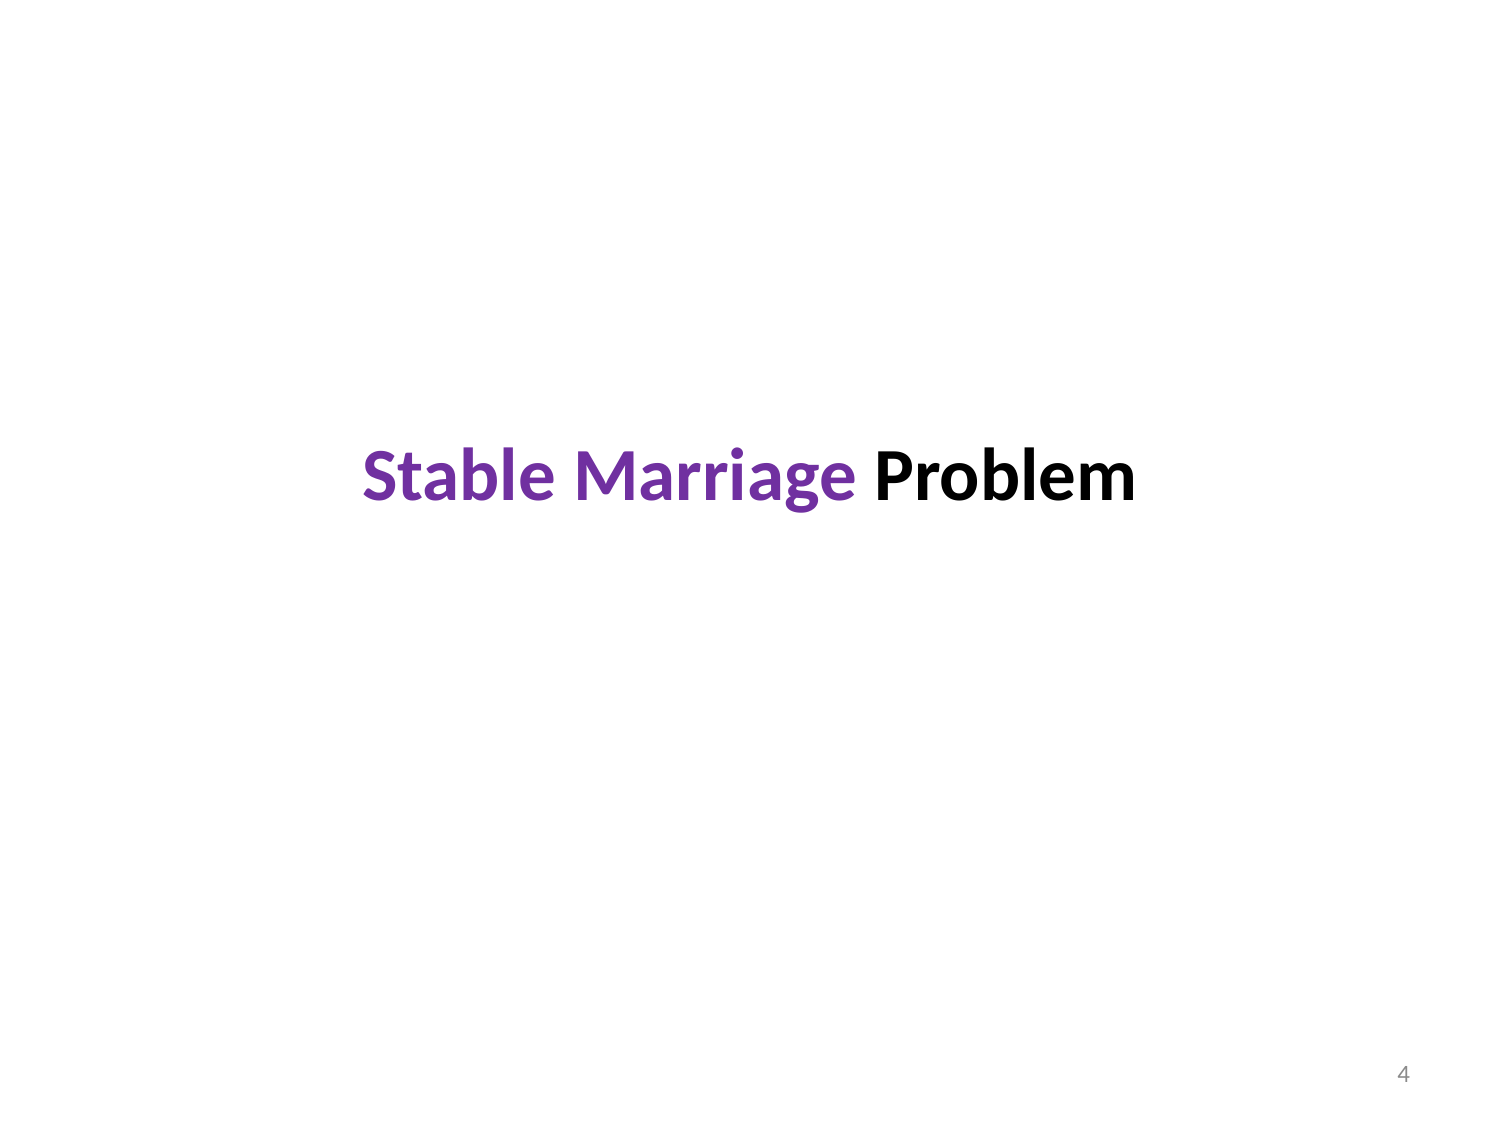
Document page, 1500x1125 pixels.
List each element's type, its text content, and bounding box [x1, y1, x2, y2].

slide_number 4 [1074, 1042, 1425, 1103]
title Stable Marriage Problem [112, 349, 1388, 591]
